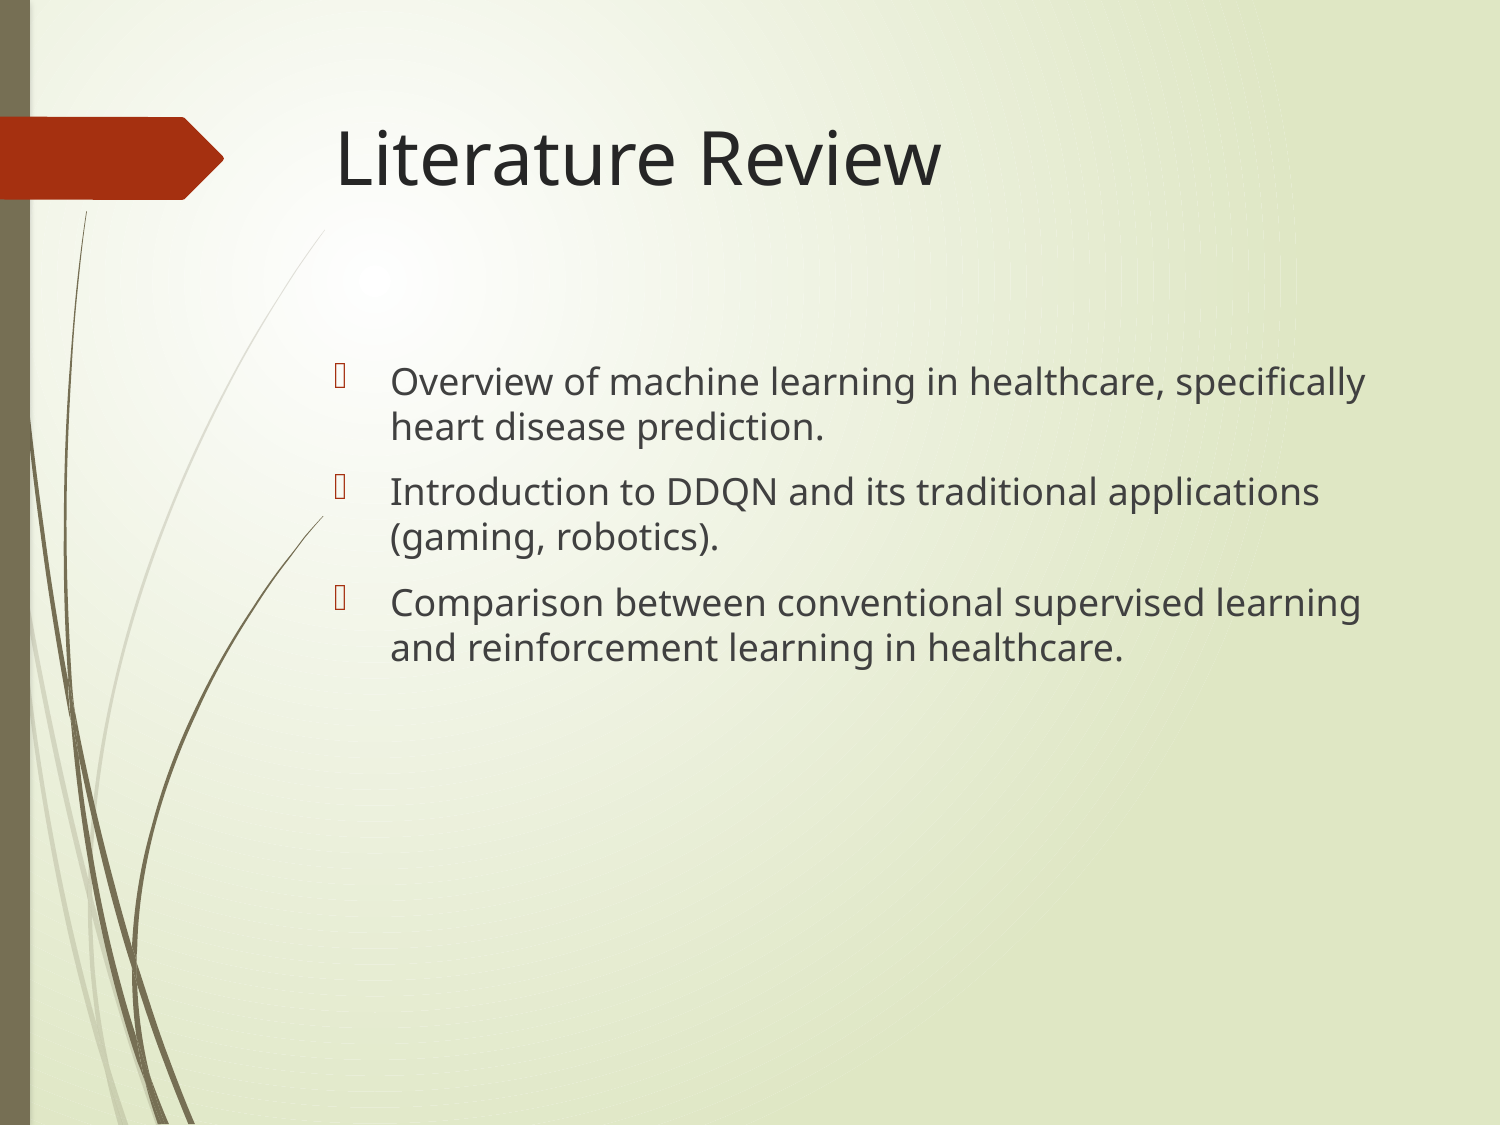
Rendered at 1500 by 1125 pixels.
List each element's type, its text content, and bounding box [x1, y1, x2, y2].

title Literature Review [319, 102, 1400, 313]
list Overview of machine learning in healthcare, specifically heart disease prediction. Introduction to DDQN and its traditional applications (gaming, robotics). Comparison between conventional supervised learning and reinforcement learning in healthcare. [318, 350, 1400, 970]
